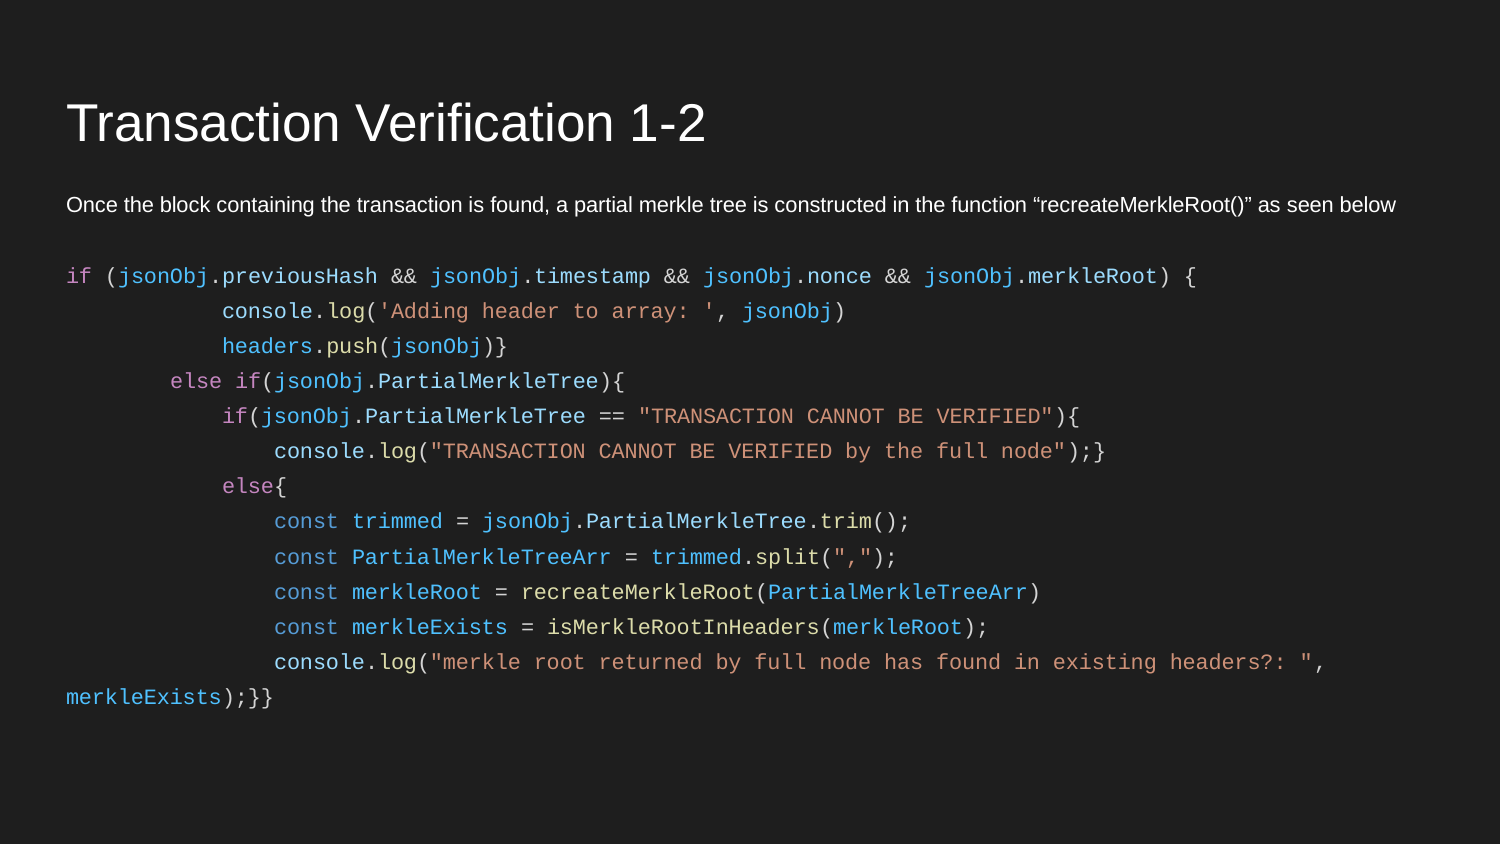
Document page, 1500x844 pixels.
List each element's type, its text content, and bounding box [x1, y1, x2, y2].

title Transaction Verification 1-2 [51, 72, 1449, 166]
list Once the block containing the transaction is found, a partial merkle tree is constructed in the function “recreateMerkleRoot()” as seen below if (jsonObj.previousHash && jsonObj.timestamp && jsonObj.nonce && jsonObj.merkleRoot) { console.log('Adding header to array: ', jsonObj) headers.push(jsonObj)} else if(jsonObj.PartialMerkleTree){ if(jsonObj.PartialMerkleTree == "TRANSACTION CANNOT BE VERIFIED"){ console.log("TRANSACTION CANNOT BE VERIFIED by the full node");} else{ const trimmed = jsonObj.PartialMerkleTree.trim(); const PartialMerkleTreeArr = trimmed.split(","); const merkleRoot = recreateMerkleRoot(PartialMerkleTreeArr) const merkleExists = isMerkleRootInHeaders(merkleRoot); console.log("merkle root returned by full node has found in existing headers?: ", merkleExists);}} [51, 166, 1449, 792]
